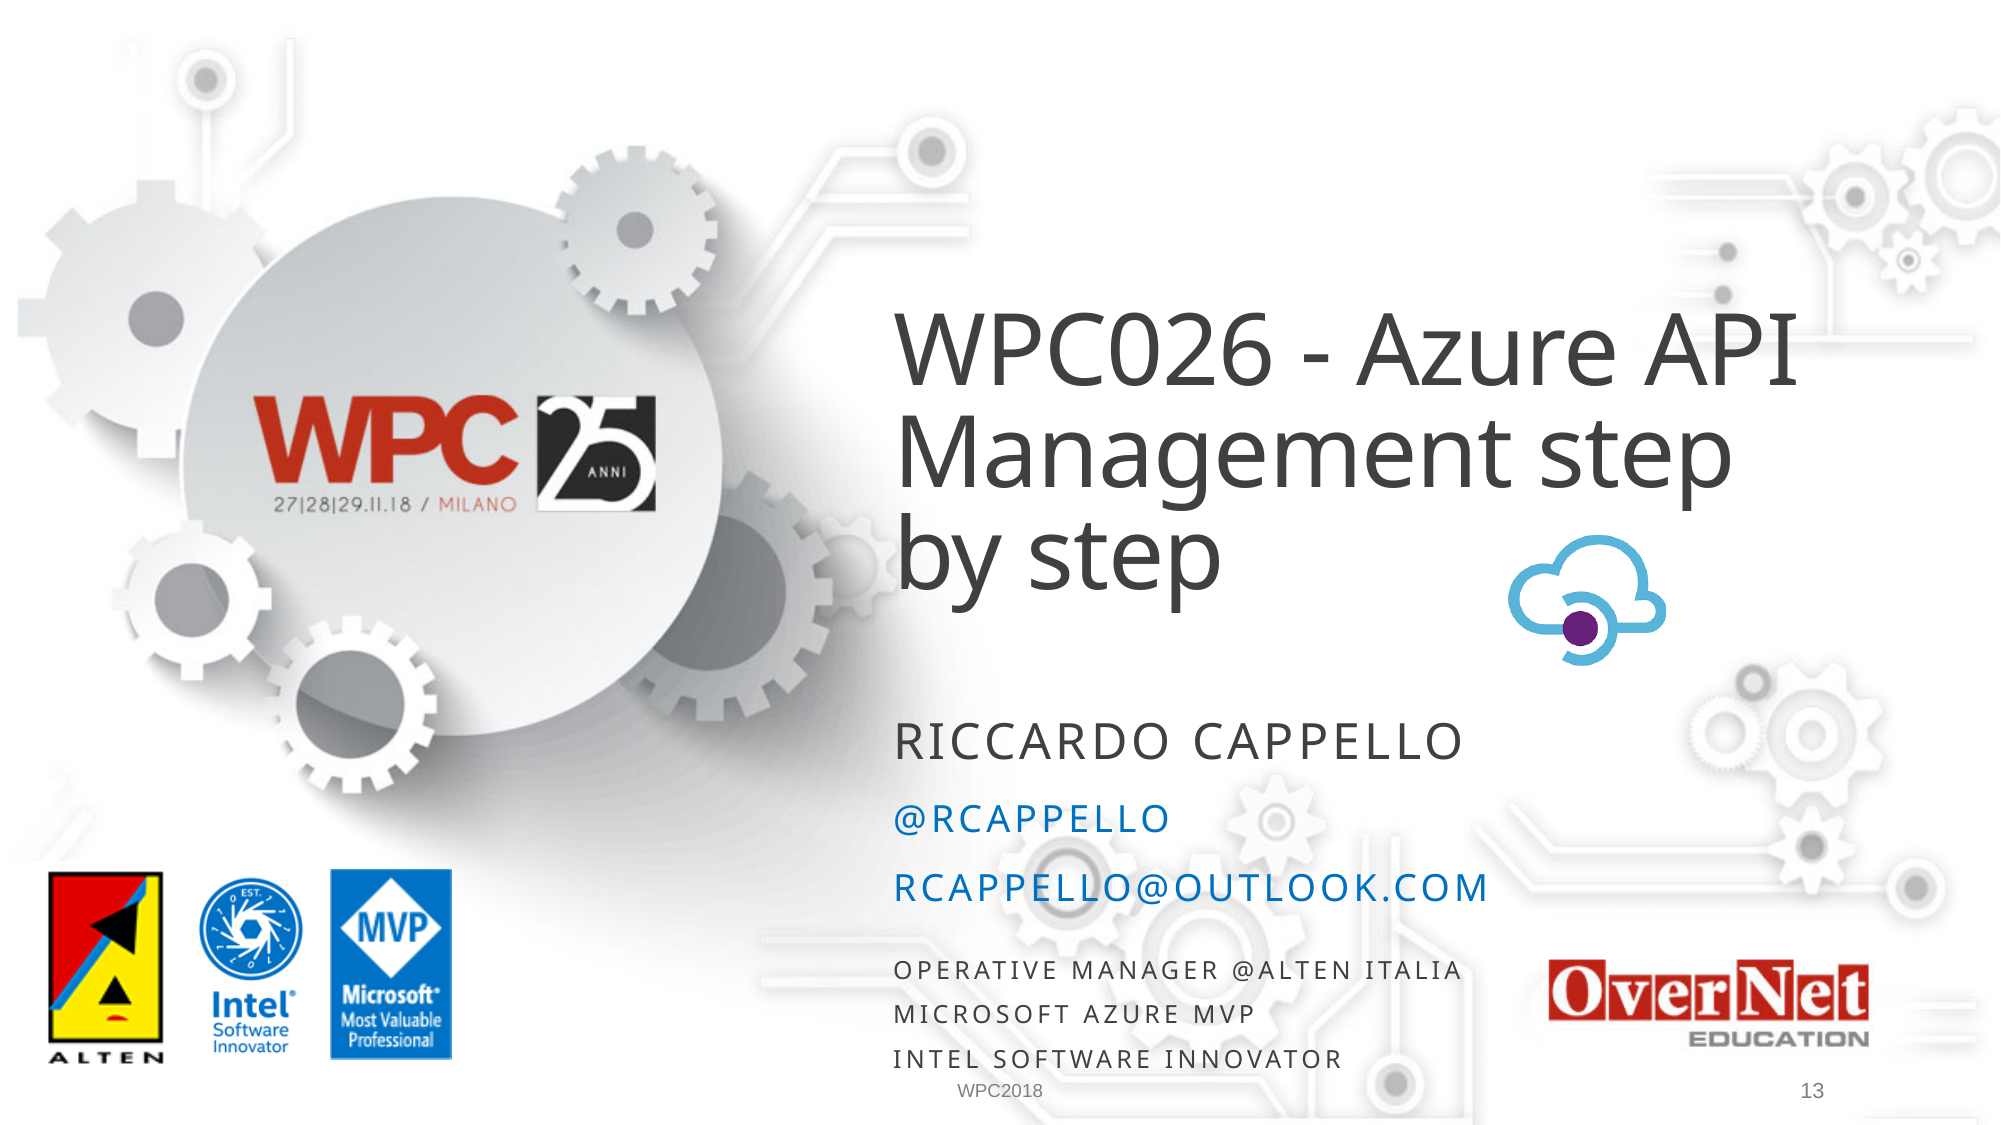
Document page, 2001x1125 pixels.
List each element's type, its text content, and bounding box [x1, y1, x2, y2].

subtitle RICCARDO CAPPELLO @rcappello rcappello@outlook.com Operative manager @alten italia Microsoft Azure MVP Intel Software Innovator [878, 709, 1863, 843]
footer WPC2018 [604, 1059, 1396, 1120]
picture [0, 0, 2001, 1125]
slide_number 13 [1624, 1059, 1840, 1120]
title WPC026 - Azure API Management step by step [878, 245, 1863, 669]
